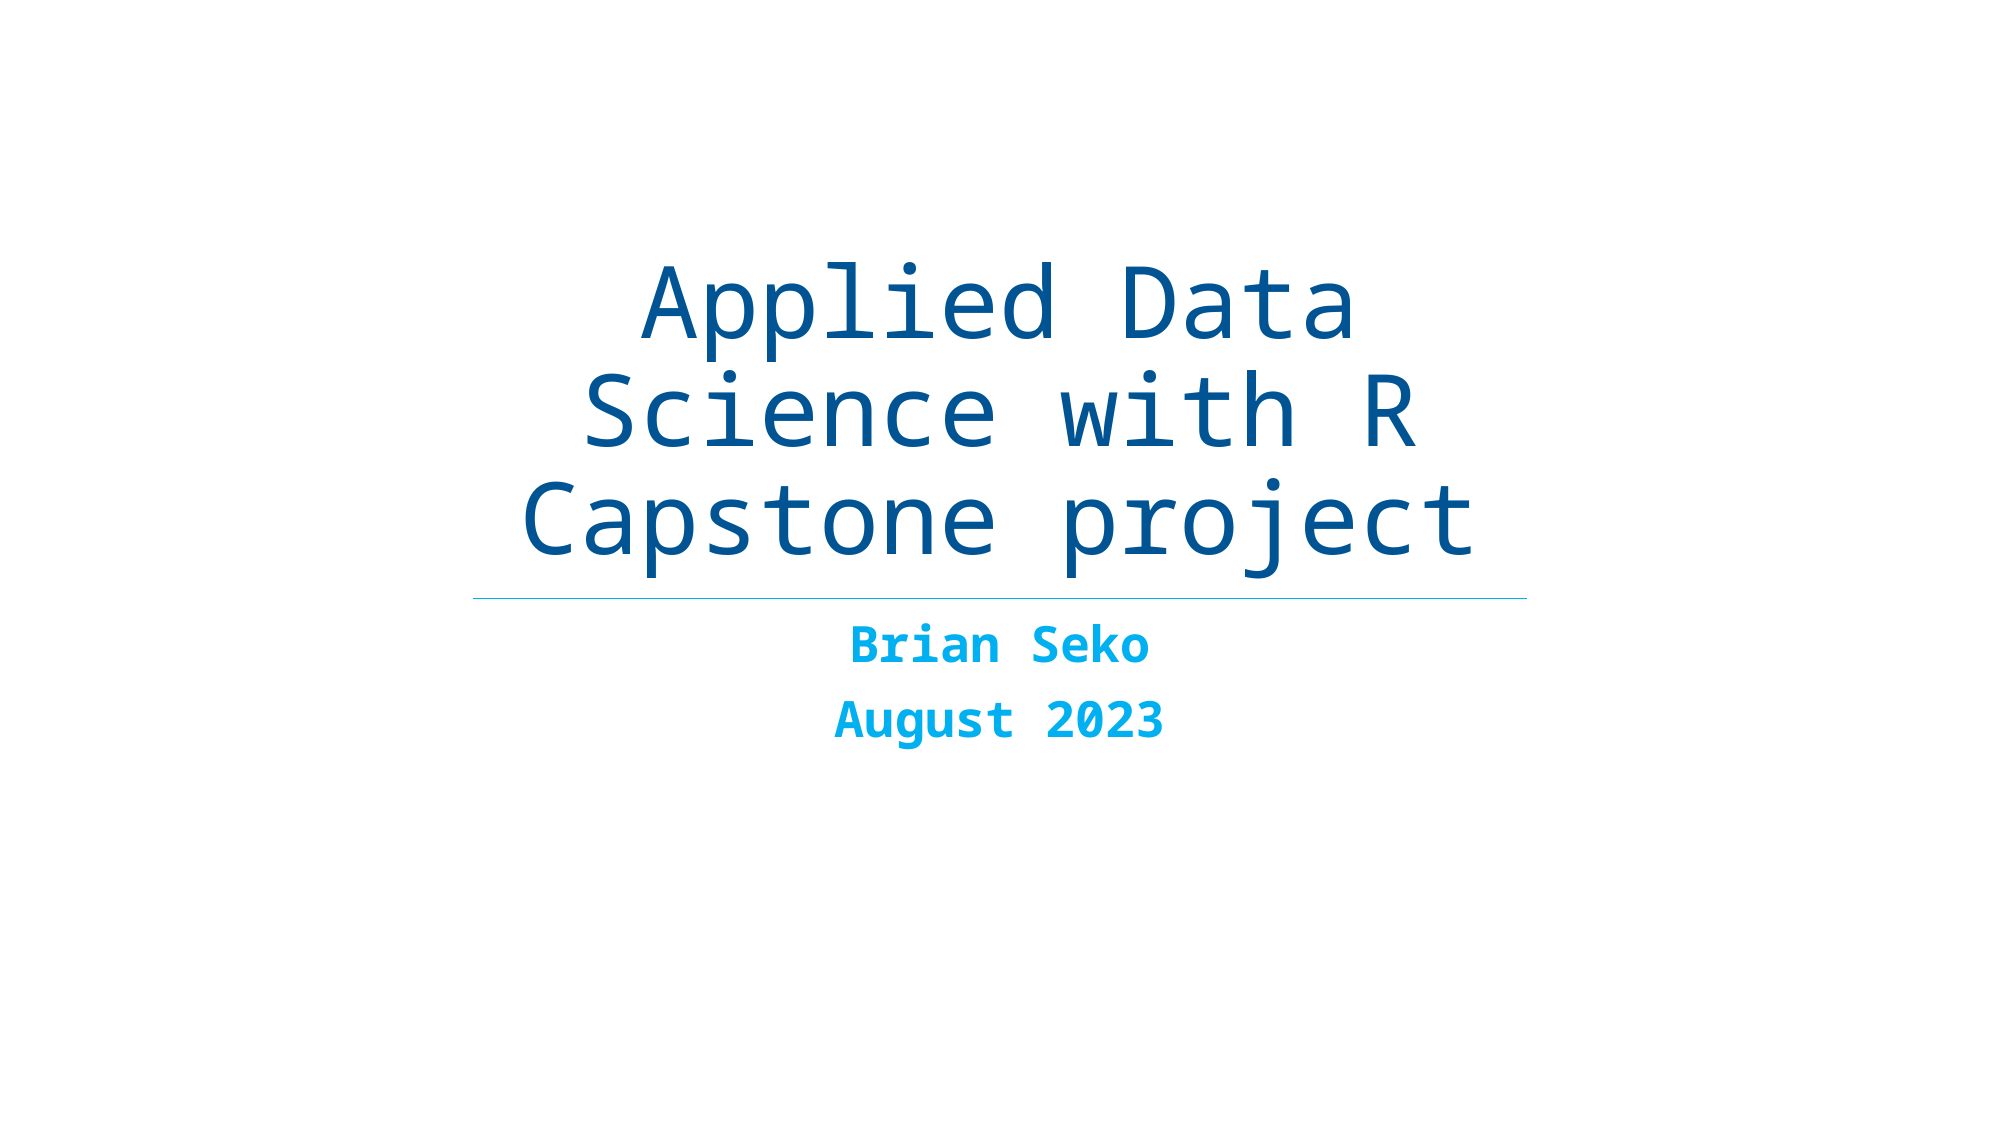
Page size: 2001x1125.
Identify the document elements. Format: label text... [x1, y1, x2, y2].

title Applied Data Science with R Capstone project [472, 191, 1528, 584]
subtitle Brian Seko August 2023 [472, 612, 1528, 884]
